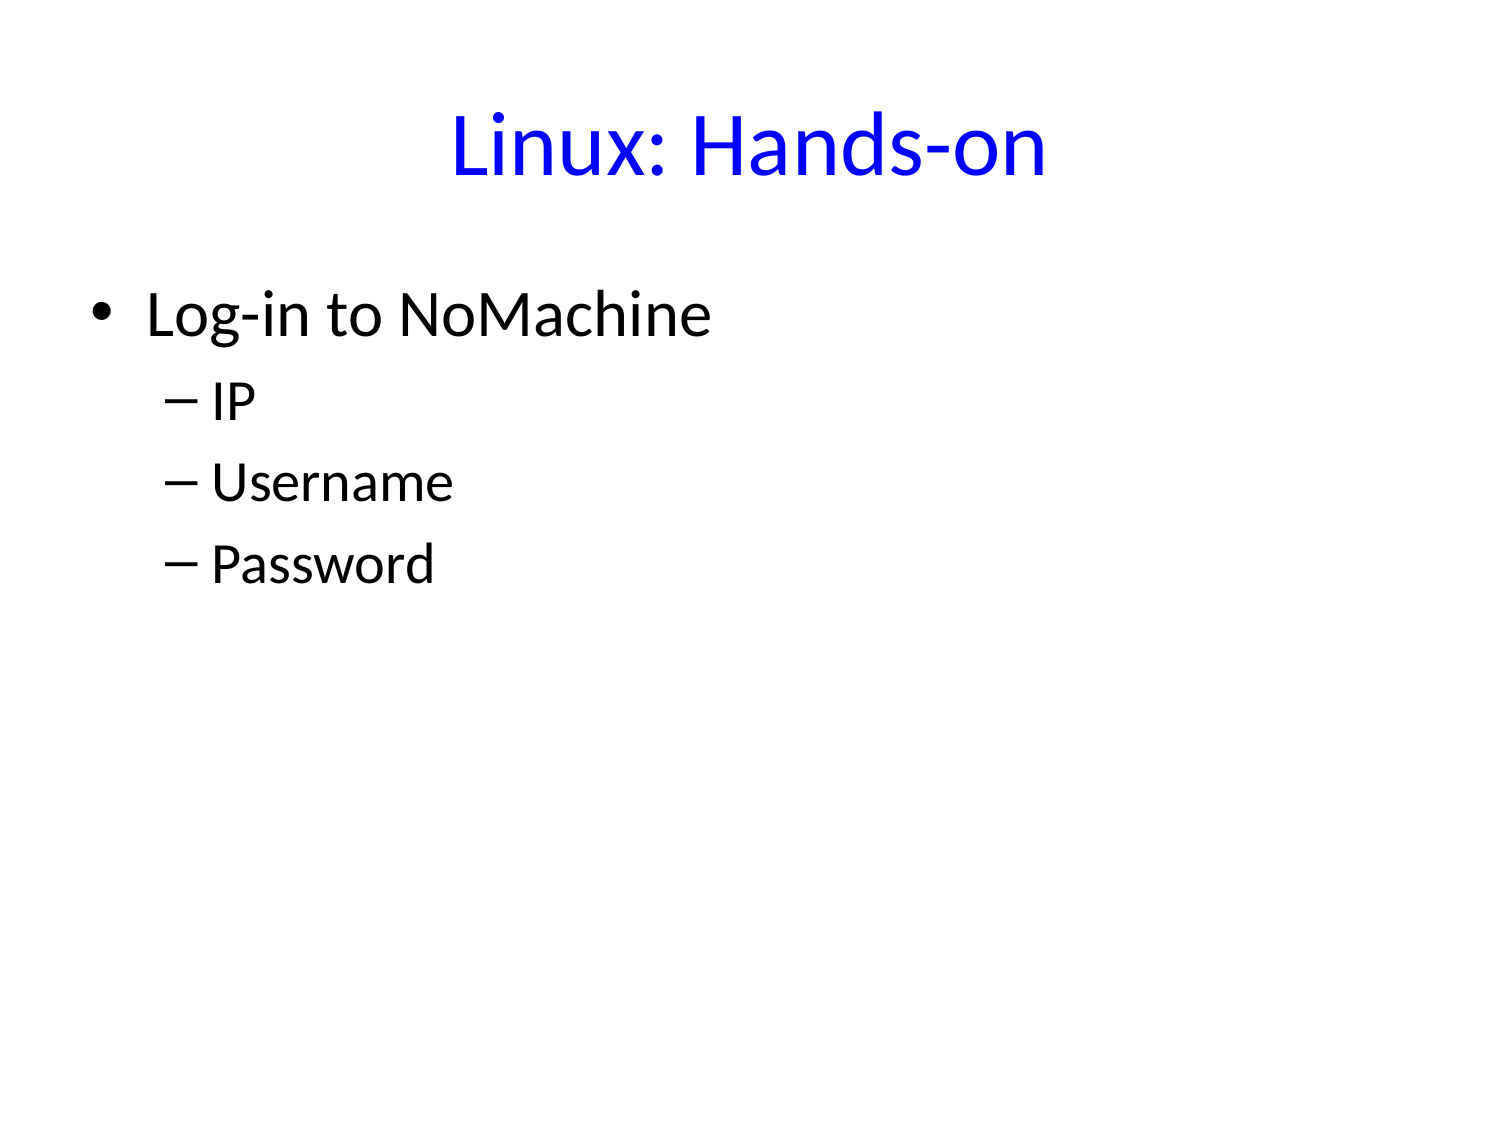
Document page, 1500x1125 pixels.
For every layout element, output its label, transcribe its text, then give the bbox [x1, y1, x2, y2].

list Log-in to NoMachine IP Username Password [75, 262, 1425, 1005]
title Linux: Hands-on [75, 45, 1425, 233]
